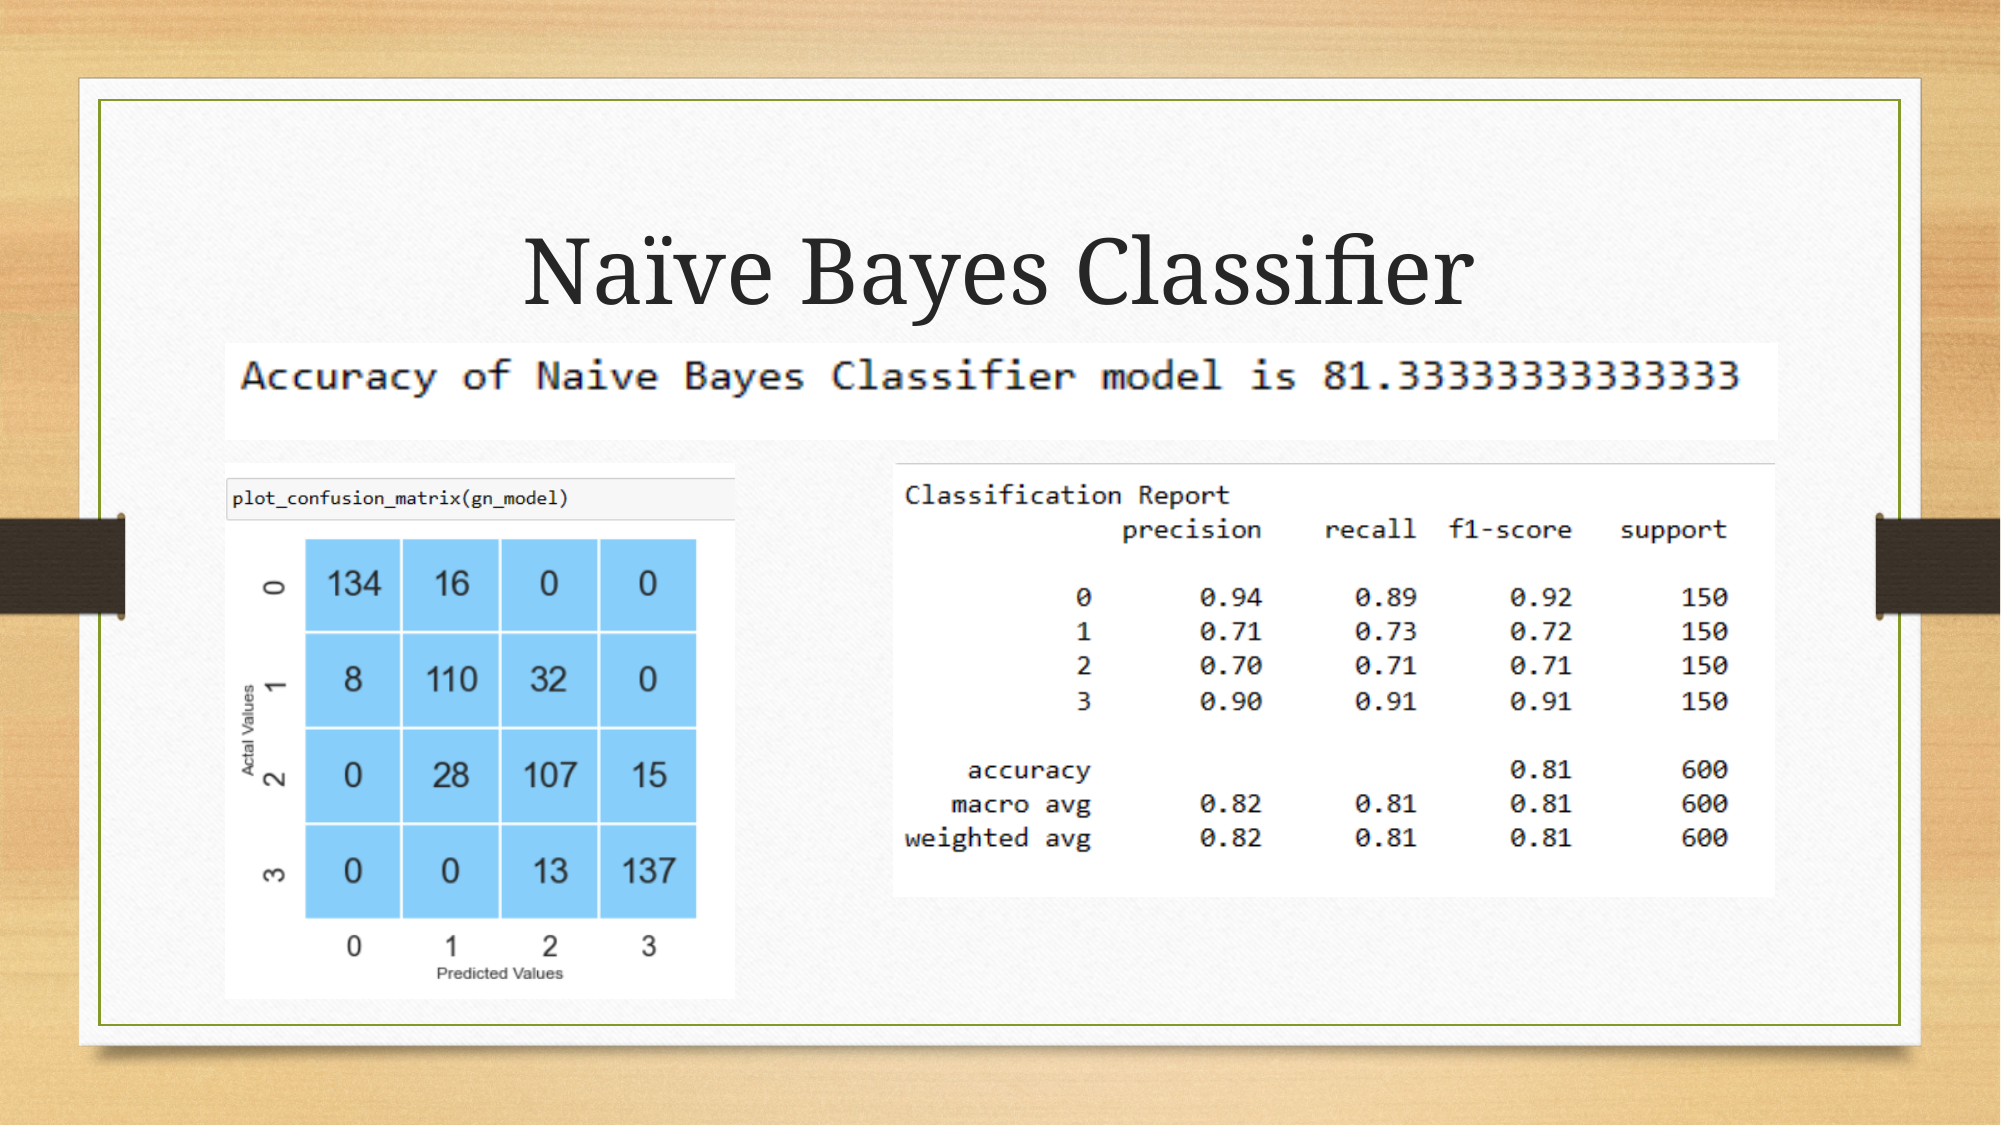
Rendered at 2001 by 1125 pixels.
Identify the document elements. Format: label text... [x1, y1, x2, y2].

title Naïve Bayes Classifier [212, 161, 1788, 375]
picture [0, 0, 2001, 1125]
